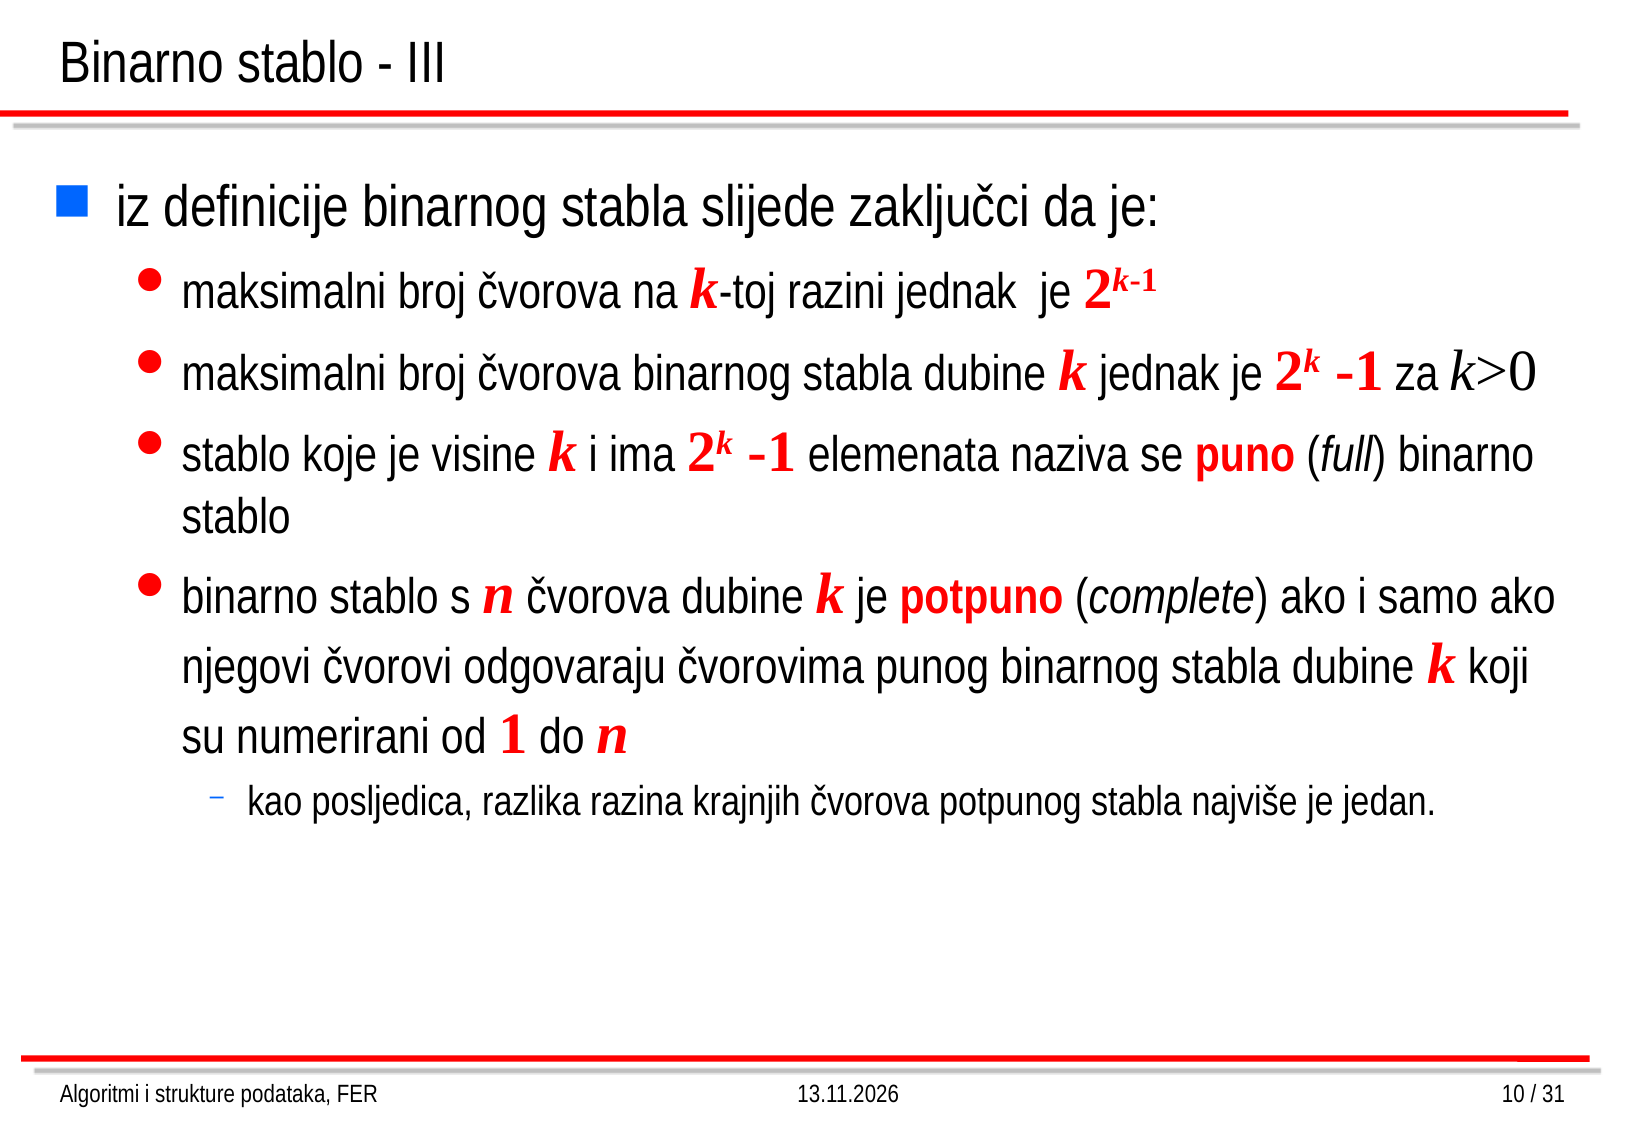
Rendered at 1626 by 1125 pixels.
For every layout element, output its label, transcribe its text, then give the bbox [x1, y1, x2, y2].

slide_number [658, 1070, 1039, 1107]
footer Algoritmi i strukture podataka, FER [44, 1070, 612, 1107]
list iz definicije binarnog stabla slijede zaključci da je: maksimalni broj čvorova na k-toj razini jednak je 2k-1 maksimalni broj čvorova binarnog stabla dubine k jednak je 2k -1 za k>0 stablo koje je visine k i ima 2k -1 elemenata naziva se puno (full) binarno stablo binarno stablo s n čvorova dubine k je potpuno (complete) ako i samo ako njegovi čvorovi odgovaraju čvorovima punog binarnog stabla dubine k koji su numerirani od 1 do n kao posljedica, razlika razina krajnjih čvorova potpunog stabla najviše je jedan. [44, 160, 1581, 1036]
slide_number 10 / 31 [1164, 1070, 1581, 1107]
title Binarno stablo - III [44, 0, 1569, 102]
